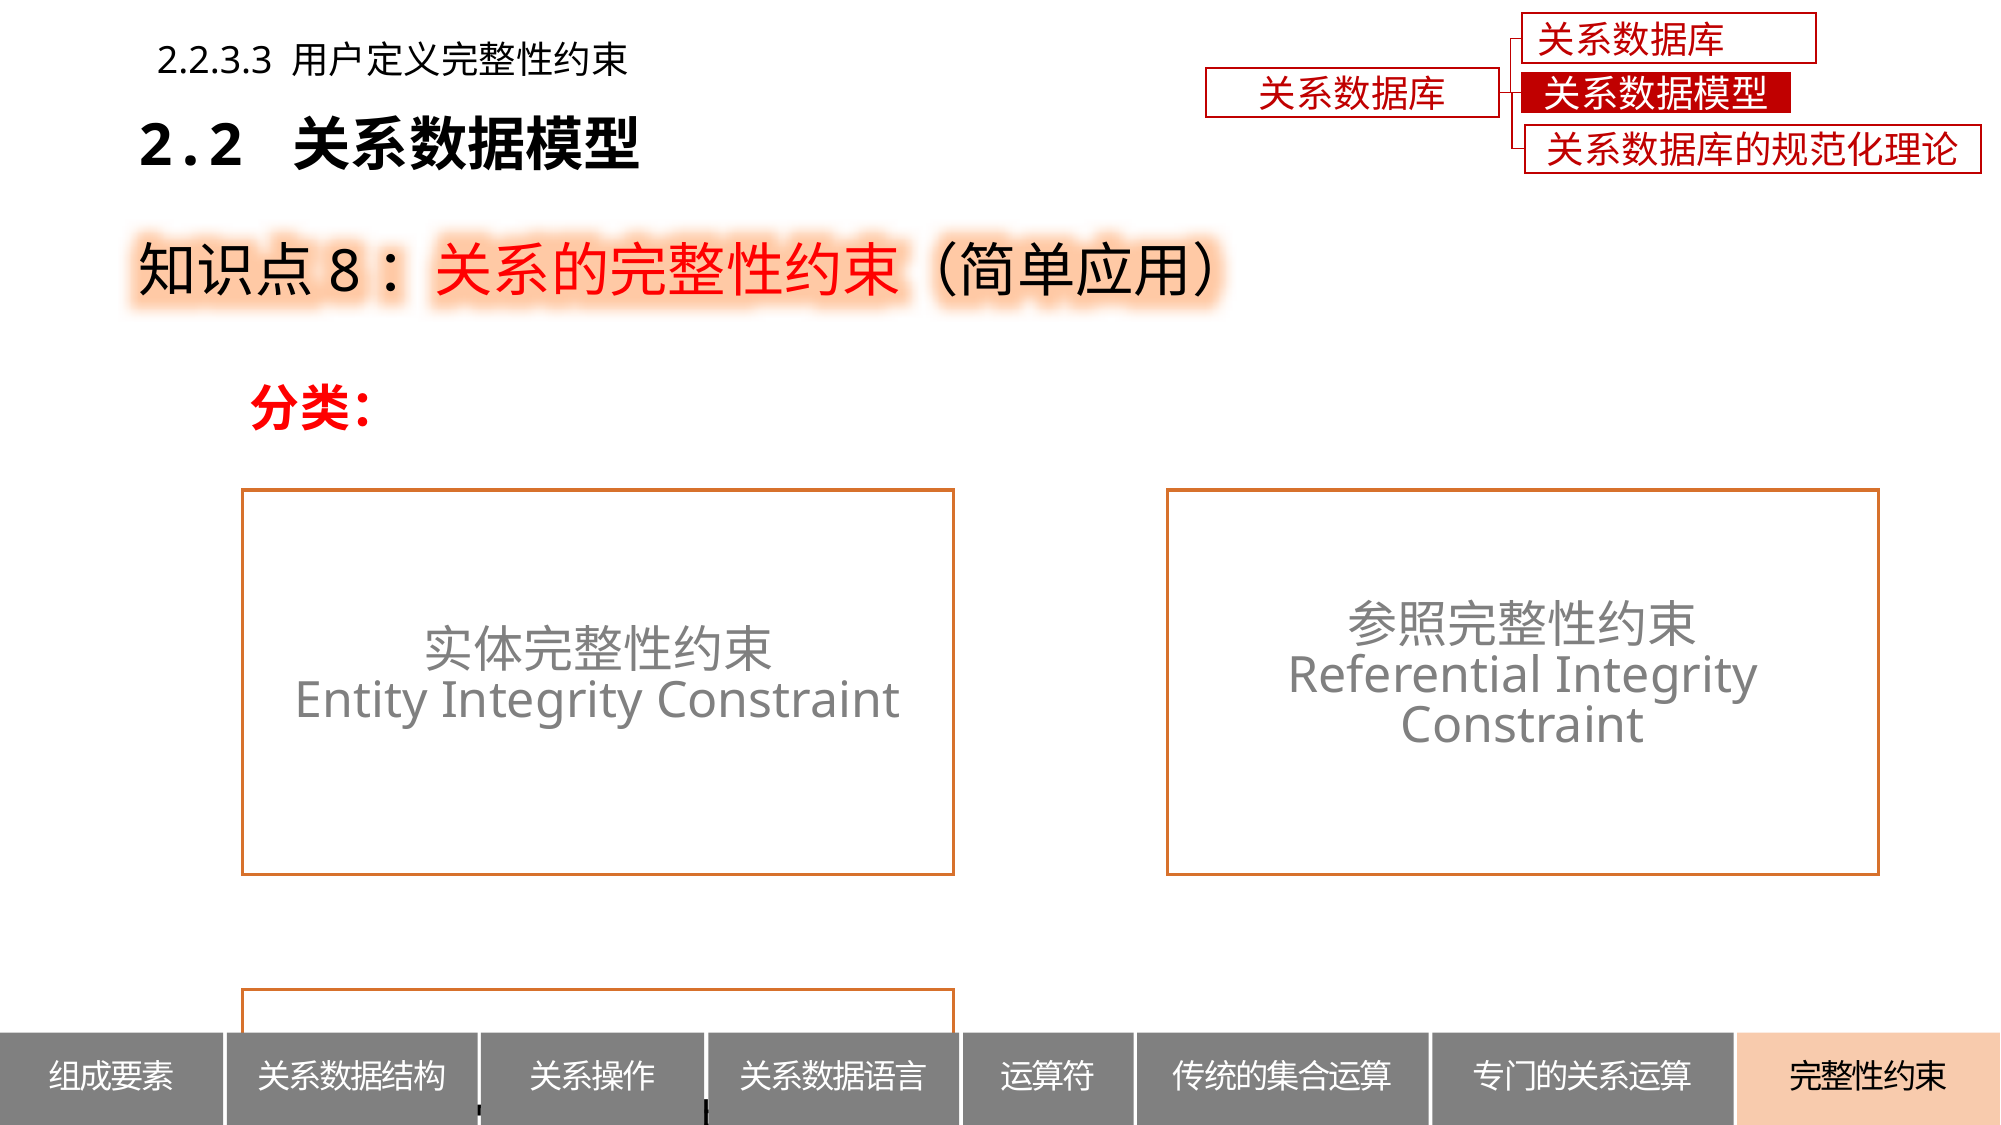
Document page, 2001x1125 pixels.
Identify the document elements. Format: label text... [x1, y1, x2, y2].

text_box 关系数据模型 [1523, 72, 1791, 113]
text_box 2.2 关系数据模型 [1525, 113, 1568, 124]
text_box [0, 1030, 2000, 1125]
text_box 关系数据库 [1205, 67, 1499, 118]
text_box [242, 490, 1879, 934]
text_box 知识点8：关系的完整性约束（简单应用） [120, 172, 1945, 329]
text_box 知识点8：关系的完整性约束（简单应用） [120, 151, 1524, 155]
text_box 2.2.1.19 关系数据库 [118, 172, 1949, 335]
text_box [1499, 92, 1525, 149]
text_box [1499, 38, 1523, 92]
text_box 2.2.2.1 基本的关系操作 [114, 166, 1954, 339]
text_box 关系数据库概述 [1521, 12, 1817, 64]
text_box 2.2 关系数据模型 [120, 97, 1524, 151]
text_box 2.2.3.3 用户定义完整性约束 [142, 28, 644, 89]
text_box 关系数据库的规范化理论 [1524, 124, 1982, 174]
text_box 分类： [235, 369, 416, 444]
